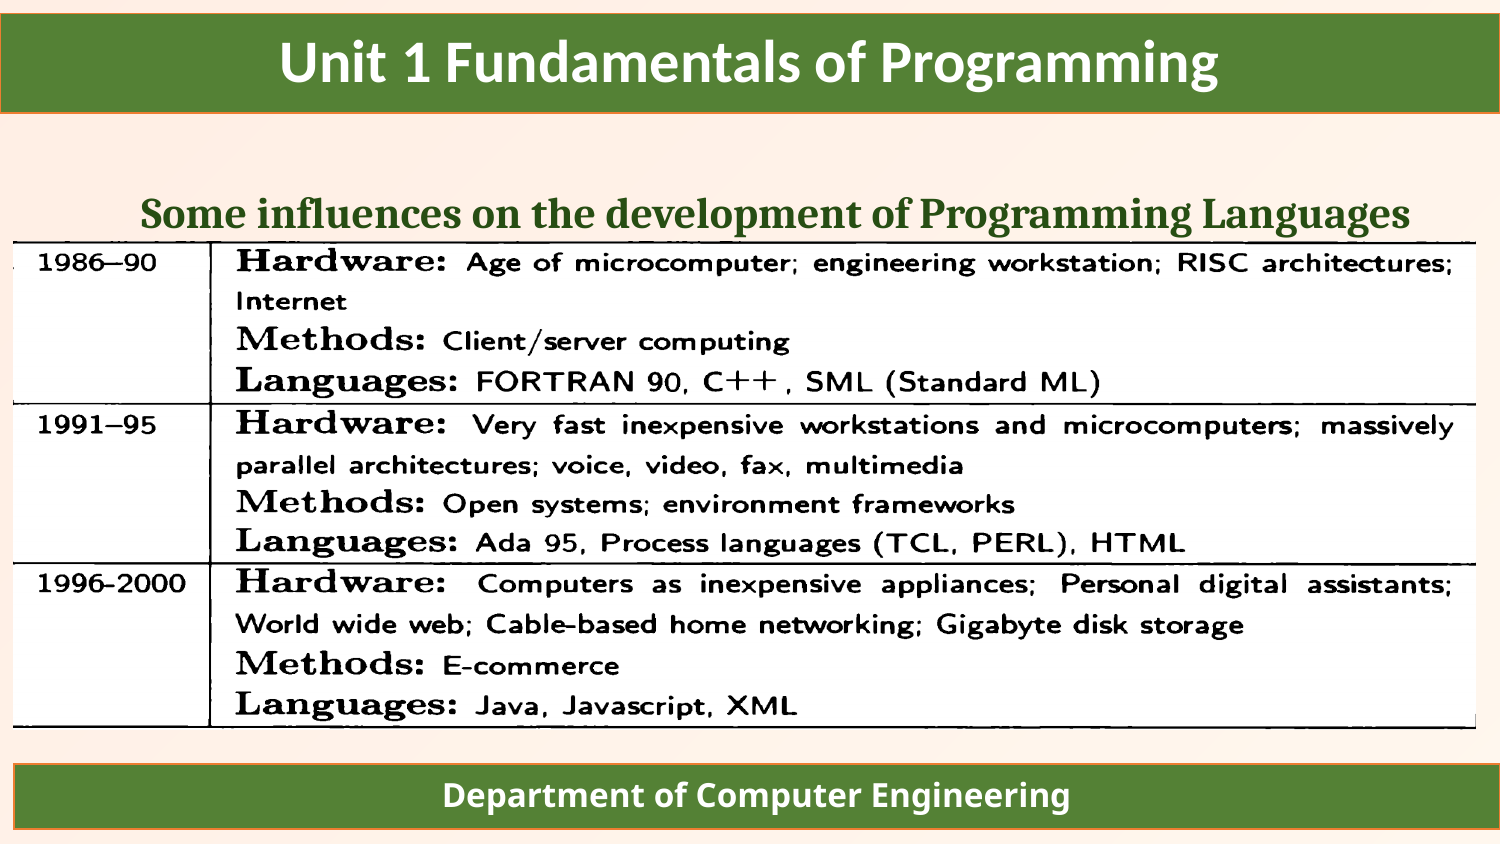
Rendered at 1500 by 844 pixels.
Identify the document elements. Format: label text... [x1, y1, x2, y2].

text_box Department of Computer Engineering [13, 763, 1500, 829]
text_box Some influences on the development of Programming Languages [13, 143, 1465, 225]
picture [13, 241, 1476, 731]
text_box Unit 1 Fundamentals of Programming [0, 13, 1500, 114]
